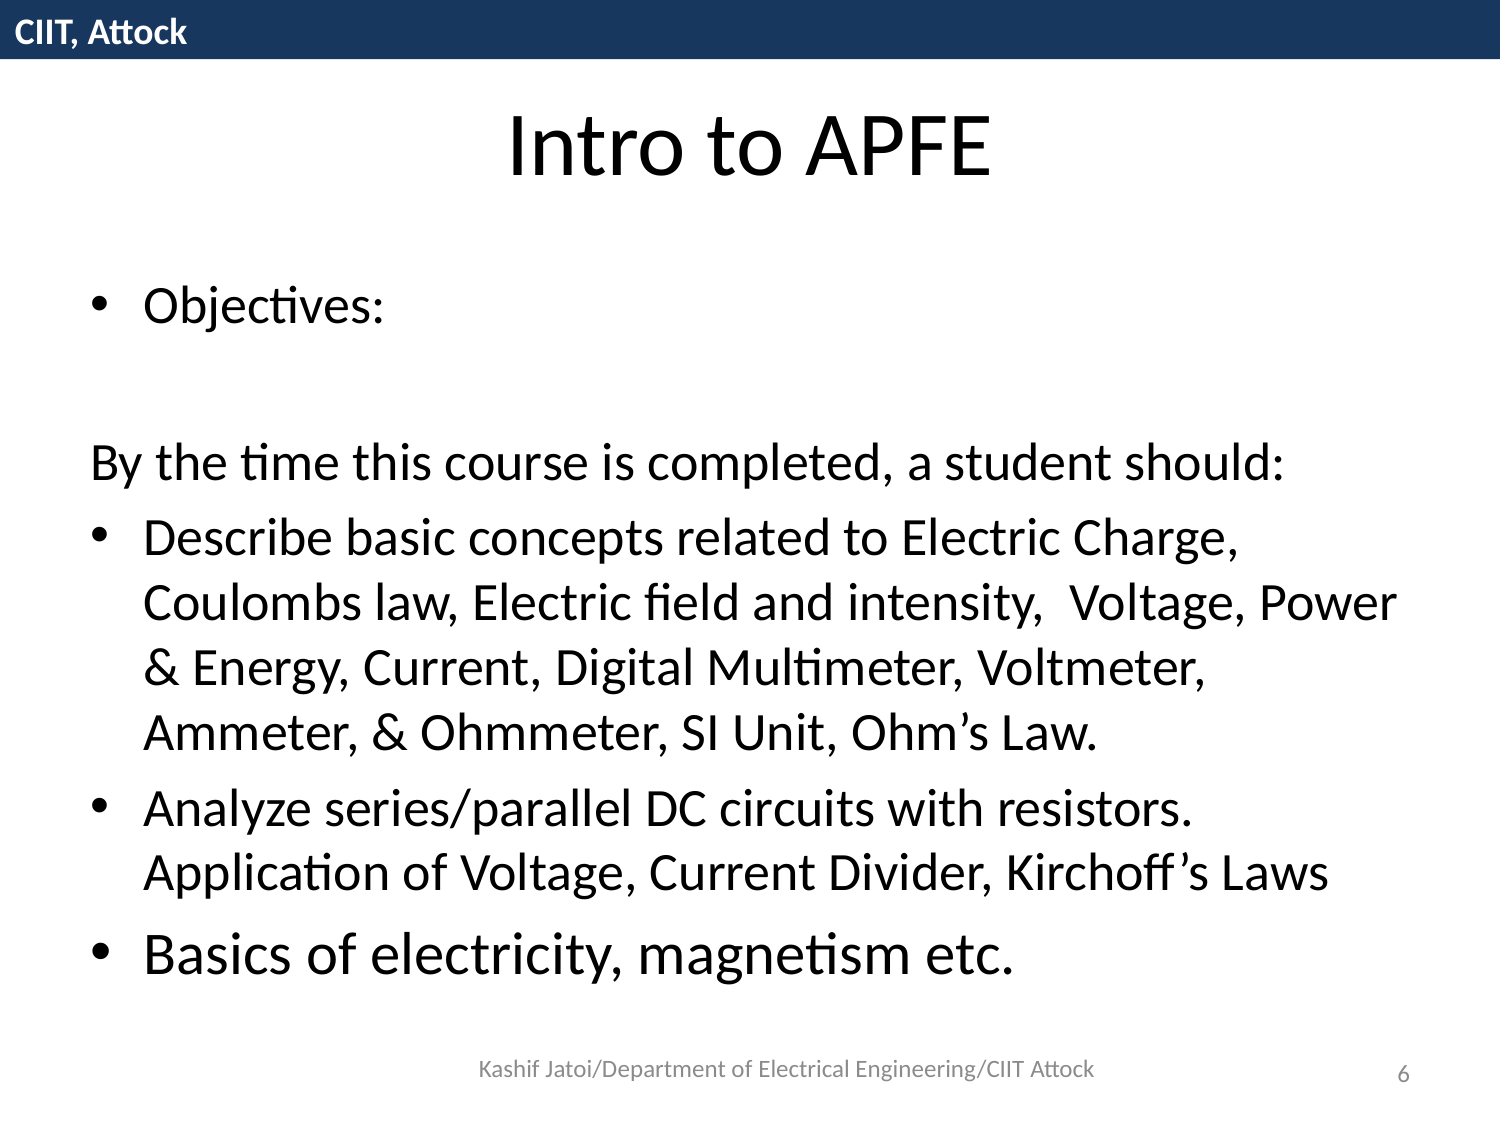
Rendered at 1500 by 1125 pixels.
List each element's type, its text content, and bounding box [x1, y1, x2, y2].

title Intro to APFE [75, 60, 1425, 233]
footer Kashif Jatoi/Department of Electrical Engineering/CIIT Attock [399, 1037, 1175, 1098]
slide_number 6 [1074, 1042, 1425, 1103]
text_box CIIT, Attock [0, 0, 1500, 60]
list Objectives: By the time this course is completed, a student should: Describe basic concepts related to Electric Charge, Coulombs law, Electric field and intensity, Voltage, Power & Energy, Current, Digital Multimeter, Voltmeter, Ammeter, & Ohmmeter, SI Unit, Ohm’s Law. Analyze series/parallel DC circuits with resistors. Application of Voltage, Current Divider, Kirchoff’s Laws Basics of electricity, magnetism etc. [75, 262, 1425, 1005]
